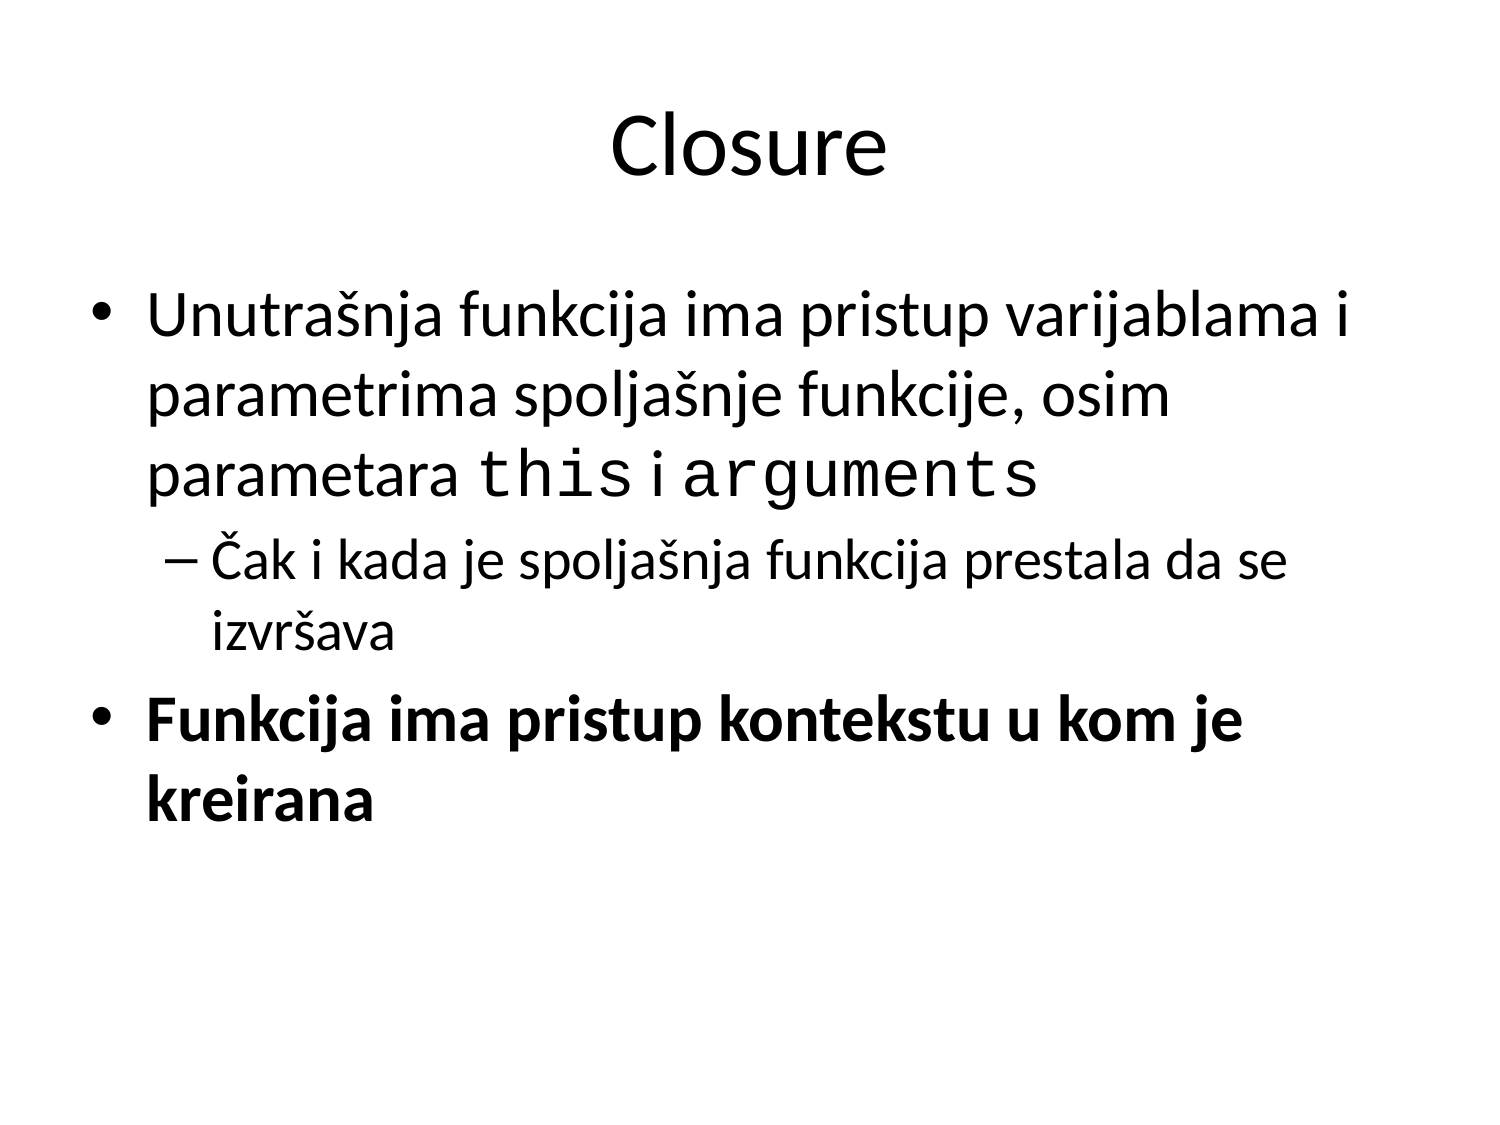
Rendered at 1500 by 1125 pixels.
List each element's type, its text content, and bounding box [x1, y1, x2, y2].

title Closure [75, 45, 1425, 233]
list Unutrašnja funkcija ima pristup varijablama i parametrima spoljašnje funkcije, osim parametara this i arguments Čak i kada je spoljašnja funkcija prestala da se izvršava Funkcija ima pristup kontekstu u kom je kreirana [75, 262, 1425, 1005]
